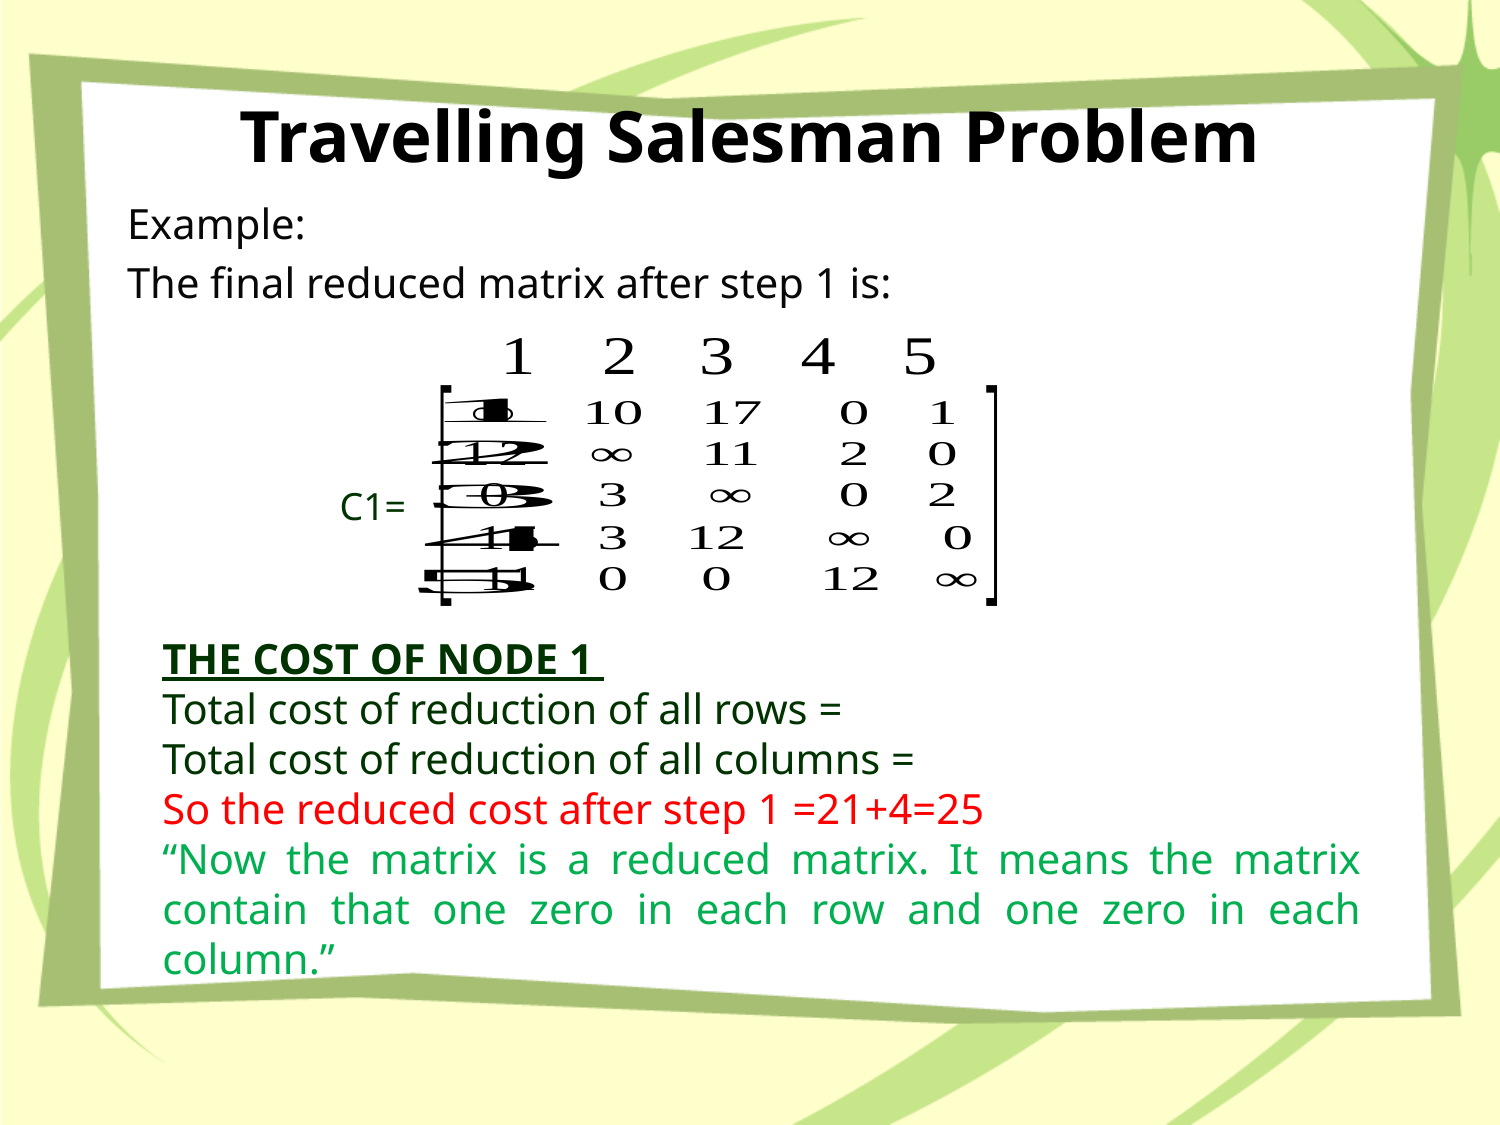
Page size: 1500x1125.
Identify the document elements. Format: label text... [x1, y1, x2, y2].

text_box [324, 326, 1004, 609]
text_box The final reduced matrix after step 1 is: [112, 249, 1410, 320]
text_box Example: [112, 190, 1294, 249]
picture [0, 0, 1500, 1125]
title Travelling Salesman Problem [75, 75, 1425, 194]
